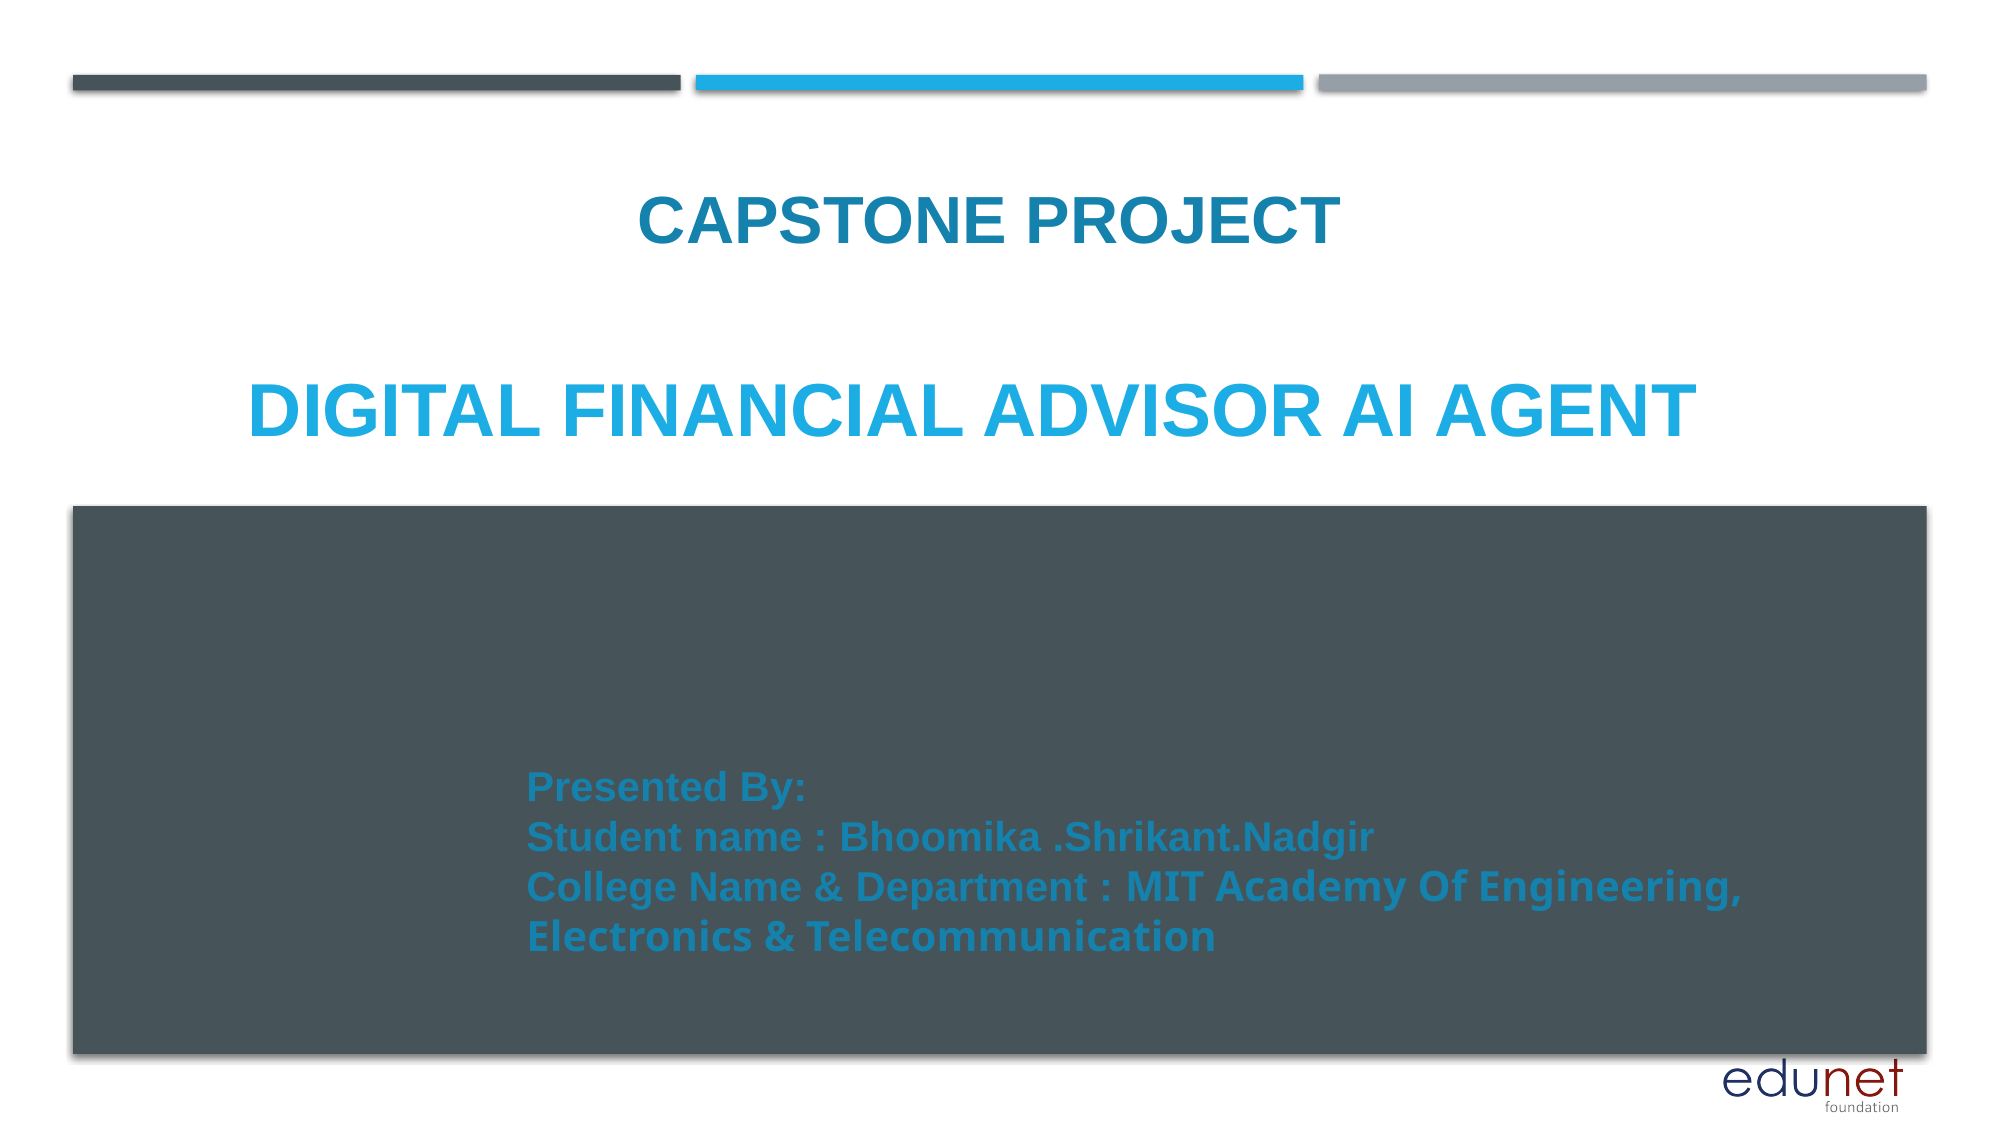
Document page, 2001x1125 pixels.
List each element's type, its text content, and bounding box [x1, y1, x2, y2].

text_box Presented By: Student name : Bhoomika .Shrikant.Nadgir College Name & Department : MIT Academy Of Engineering, Electronics & Telecommunication [511, 752, 1821, 1018]
picture [1719, 1056, 1905, 1116]
text_box CAPSTONE PROJECT [0, 169, 2000, 265]
title Digital financial advisor AI agent [222, 298, 1723, 460]
